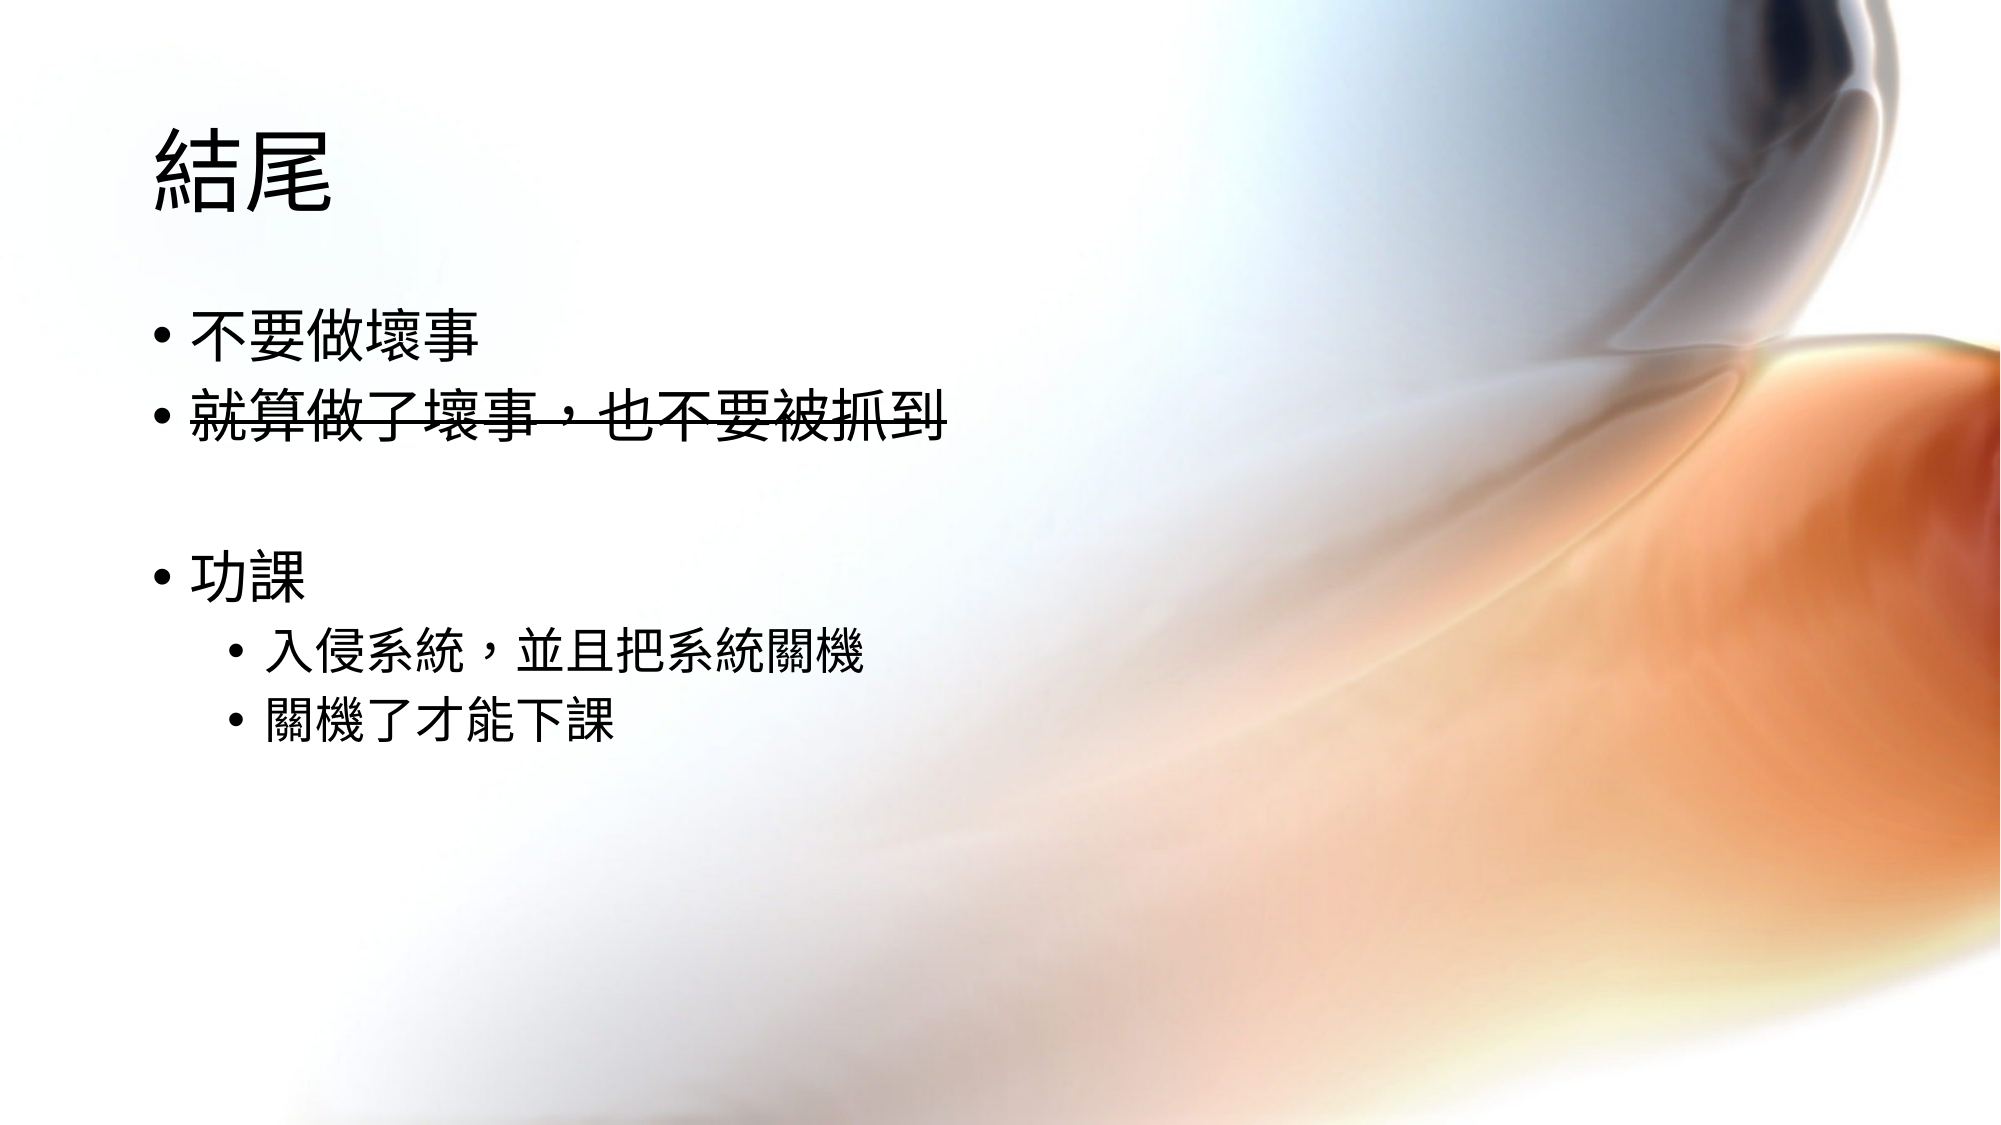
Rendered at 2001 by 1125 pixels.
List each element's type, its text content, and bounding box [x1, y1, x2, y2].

title 結尾 [137, 59, 1863, 278]
picture [0, 0, 2001, 1125]
list 不要做壞事 就算做了壞事，也不要被抓到 功課 入侵系統，並且把系統關機 關機了才能下課 [137, 299, 1863, 1014]
